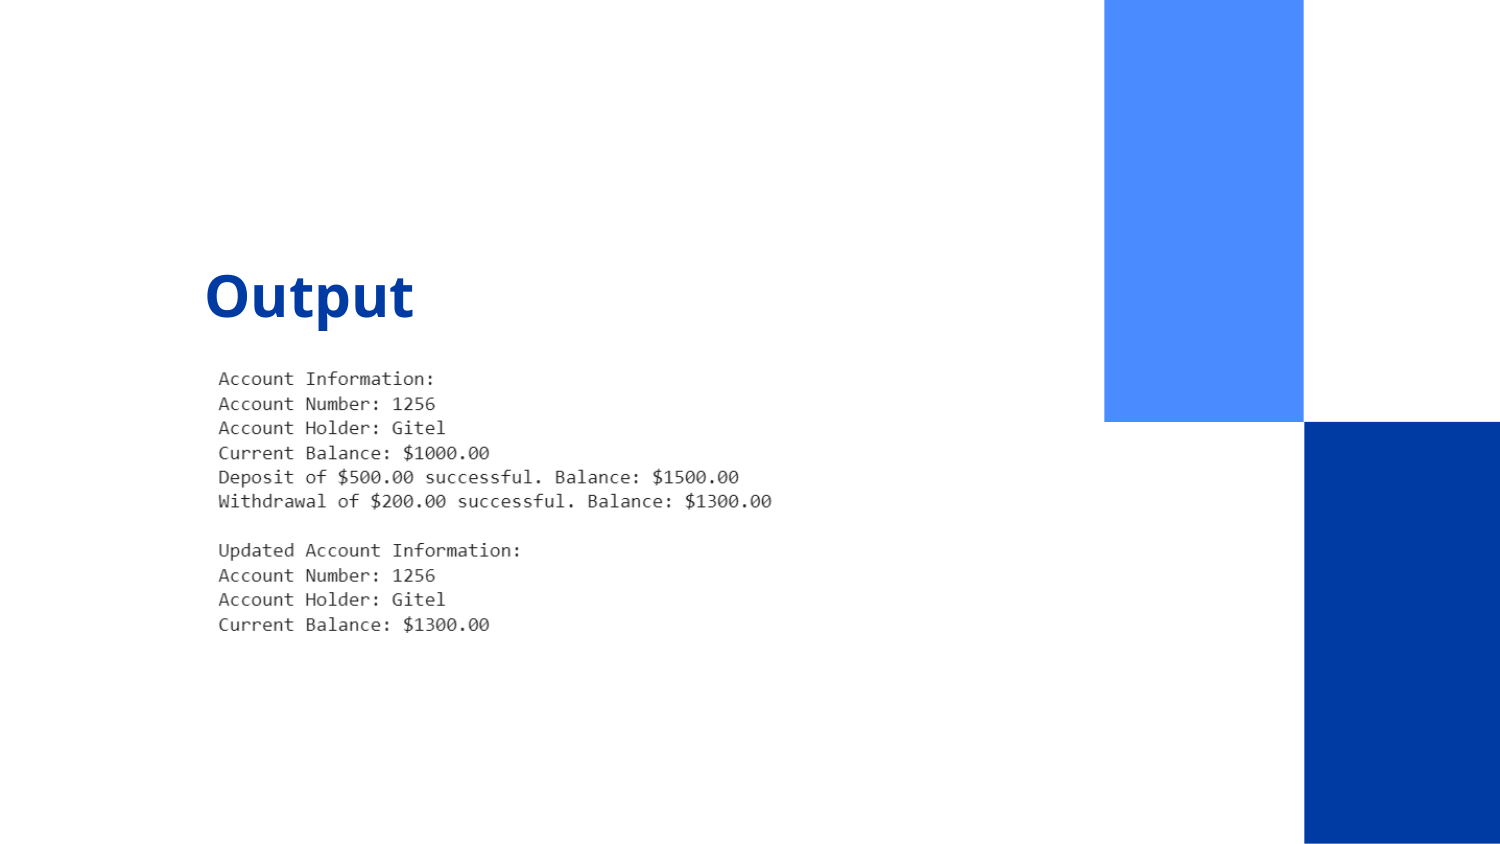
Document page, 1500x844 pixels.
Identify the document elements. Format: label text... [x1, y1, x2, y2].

title Output [189, 219, 884, 344]
picture [189, 362, 830, 656]
